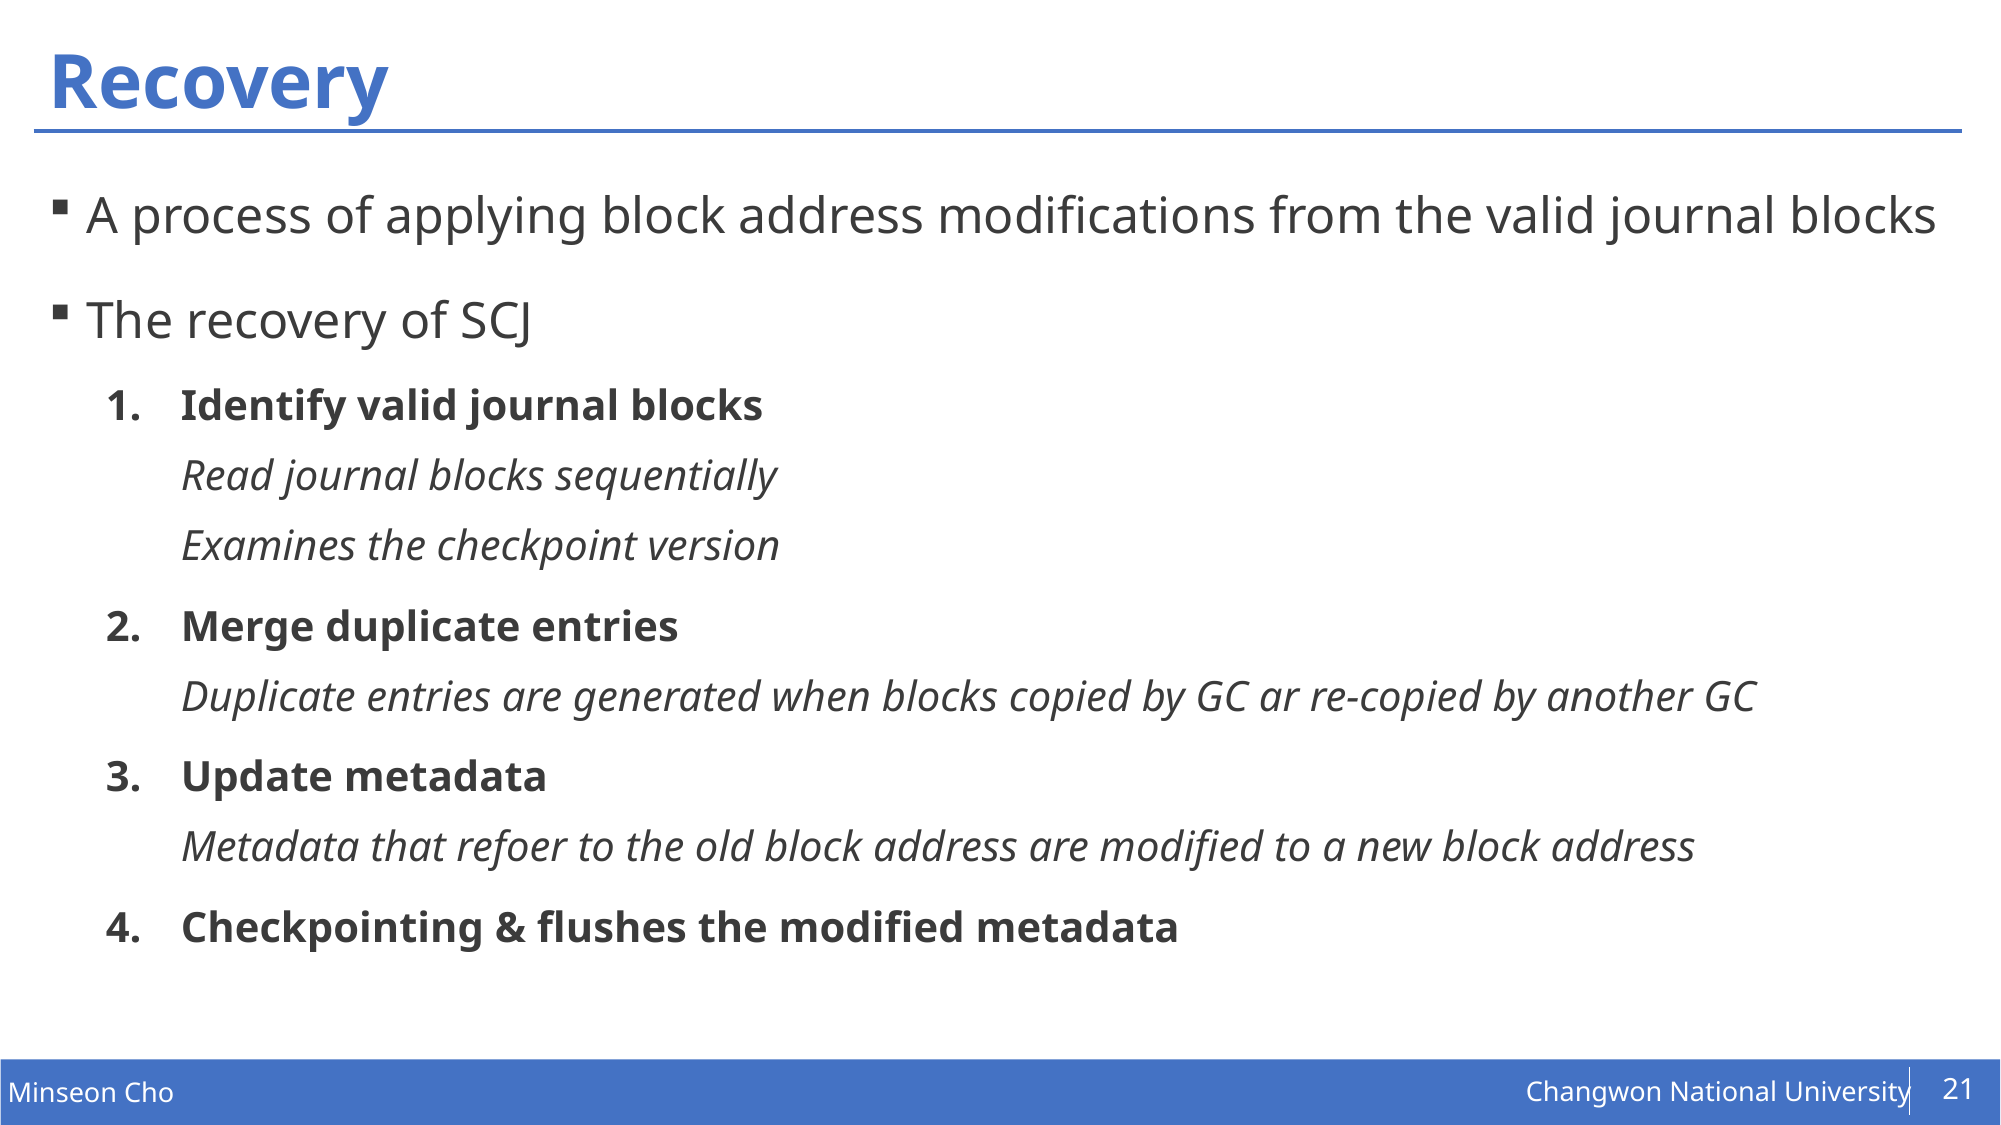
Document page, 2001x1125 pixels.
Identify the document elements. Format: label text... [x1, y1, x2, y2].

title Recovery [33, 27, 1963, 143]
list A process of applying block address modifications from the valid journal blocks The recovery of SCJ Identify valid journal blocks Read journal blocks sequentially Examines the checkpoint version Merge duplicate entries Duplicate entries are generated when blocks copied by GC ar re-copied by another GC Update metadata Metadata that refoer to the old block address are modified to a new block address Checkpointing & flushes the modified metadata [33, 152, 1963, 997]
slide_number 21 [1922, 1060, 1996, 1121]
